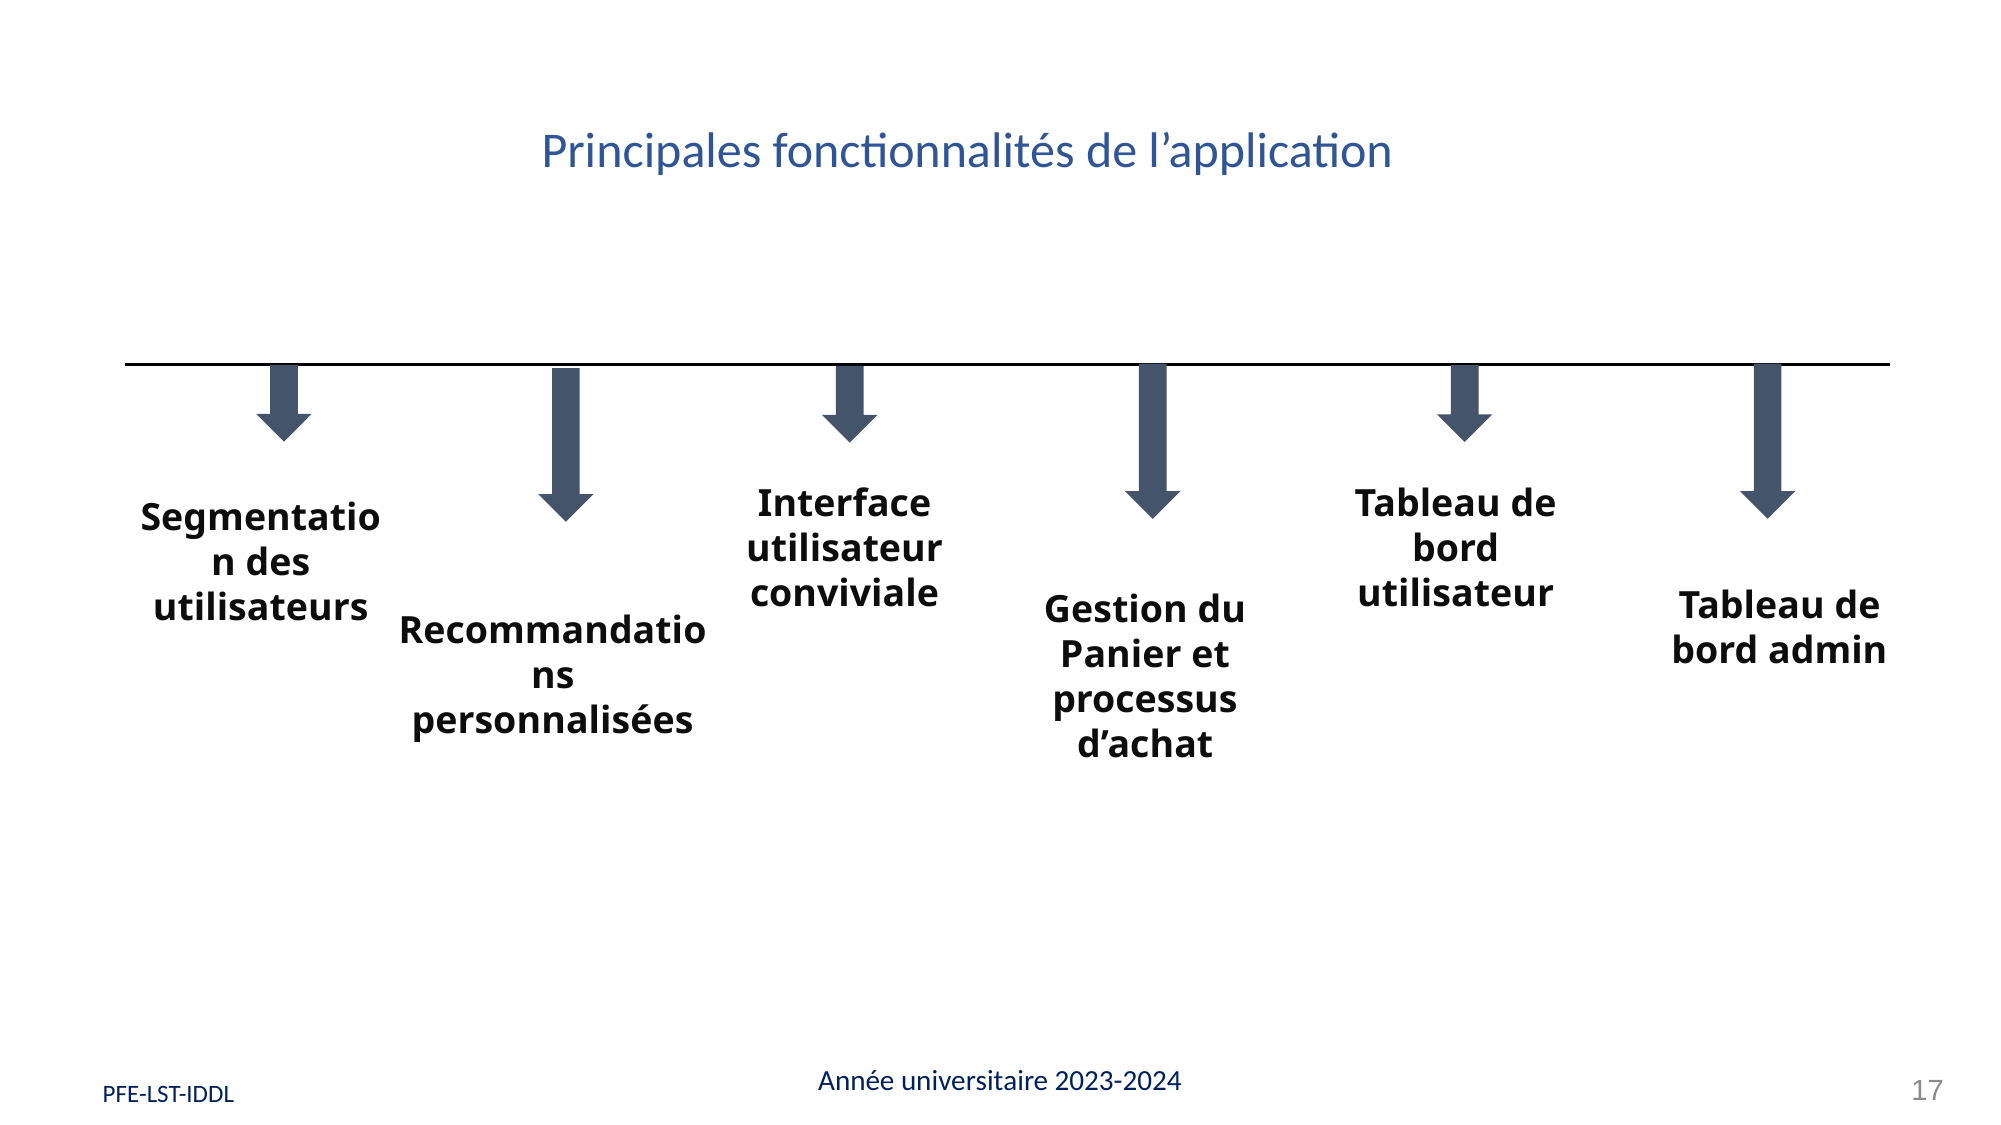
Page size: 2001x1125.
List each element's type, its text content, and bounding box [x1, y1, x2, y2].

text_box Année universitaire 2023-2024 [500, 1054, 1500, 1104]
text_box [1434, 365, 1495, 444]
text_box [1122, 365, 1183, 521]
text_box PFE-LST-IDDL [82, 1072, 1583, 1113]
text_box Gestion du Panier et processus d’achat [979, 577, 1311, 773]
text_box Interface utilisateur conviviale [703, 471, 986, 622]
text_box Tableau de bord admin [1639, 573, 1921, 679]
text_box [535, 367, 596, 524]
text_box [1737, 365, 1798, 521]
text_box Principales fonctionnalités de l’application [117, 20, 1829, 246]
slide_number 17 [1609, 1058, 1959, 1119]
text_box Segmentation des utilisateurs [120, 485, 402, 636]
text_box Tableau de bord utilisateur [1315, 471, 1597, 622]
text_box [819, 365, 880, 445]
text_box [253, 365, 315, 444]
text_box Recommandations personnalisées [383, 598, 723, 749]
